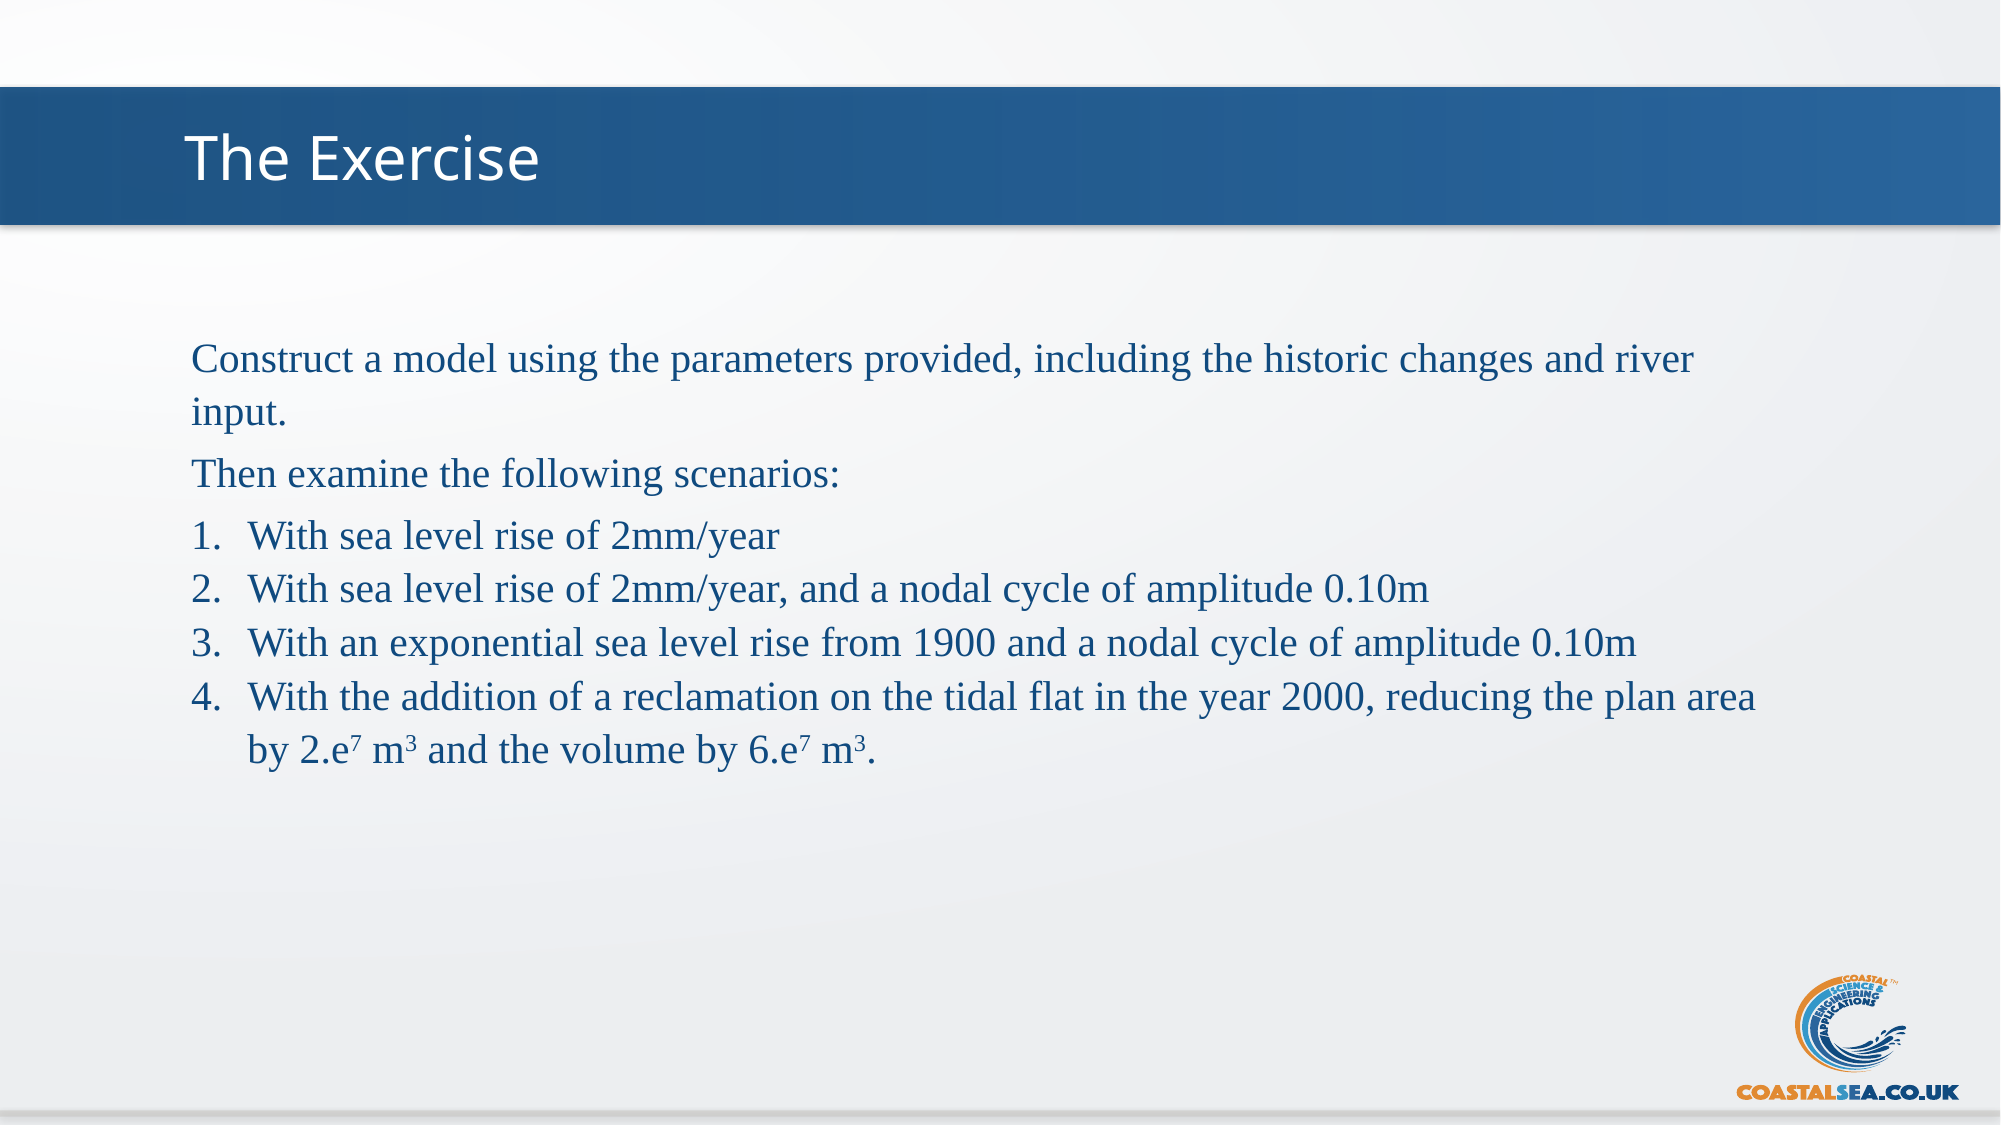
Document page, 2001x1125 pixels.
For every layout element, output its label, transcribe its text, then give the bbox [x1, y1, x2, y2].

picture [0, 225, 2001, 1125]
title The Exercise [169, 110, 1817, 200]
text_box Construct a model using the parameters provided, including the historic changes and river input. Then examine the following scenarios: With sea level rise of 2mm/year With sea level rise of 2mm/year, and a nodal cycle of amplitude 0.10m With an exponential sea level rise from 1900 and a nodal cycle of amplitude 0.10m With the addition of a reclamation on the tidal flat in the year 2000, reducing the plan area by 2.e7 m3 and the volume by 6.e7 m3. [176, 319, 1810, 830]
picture [0, 0, 2001, 87]
